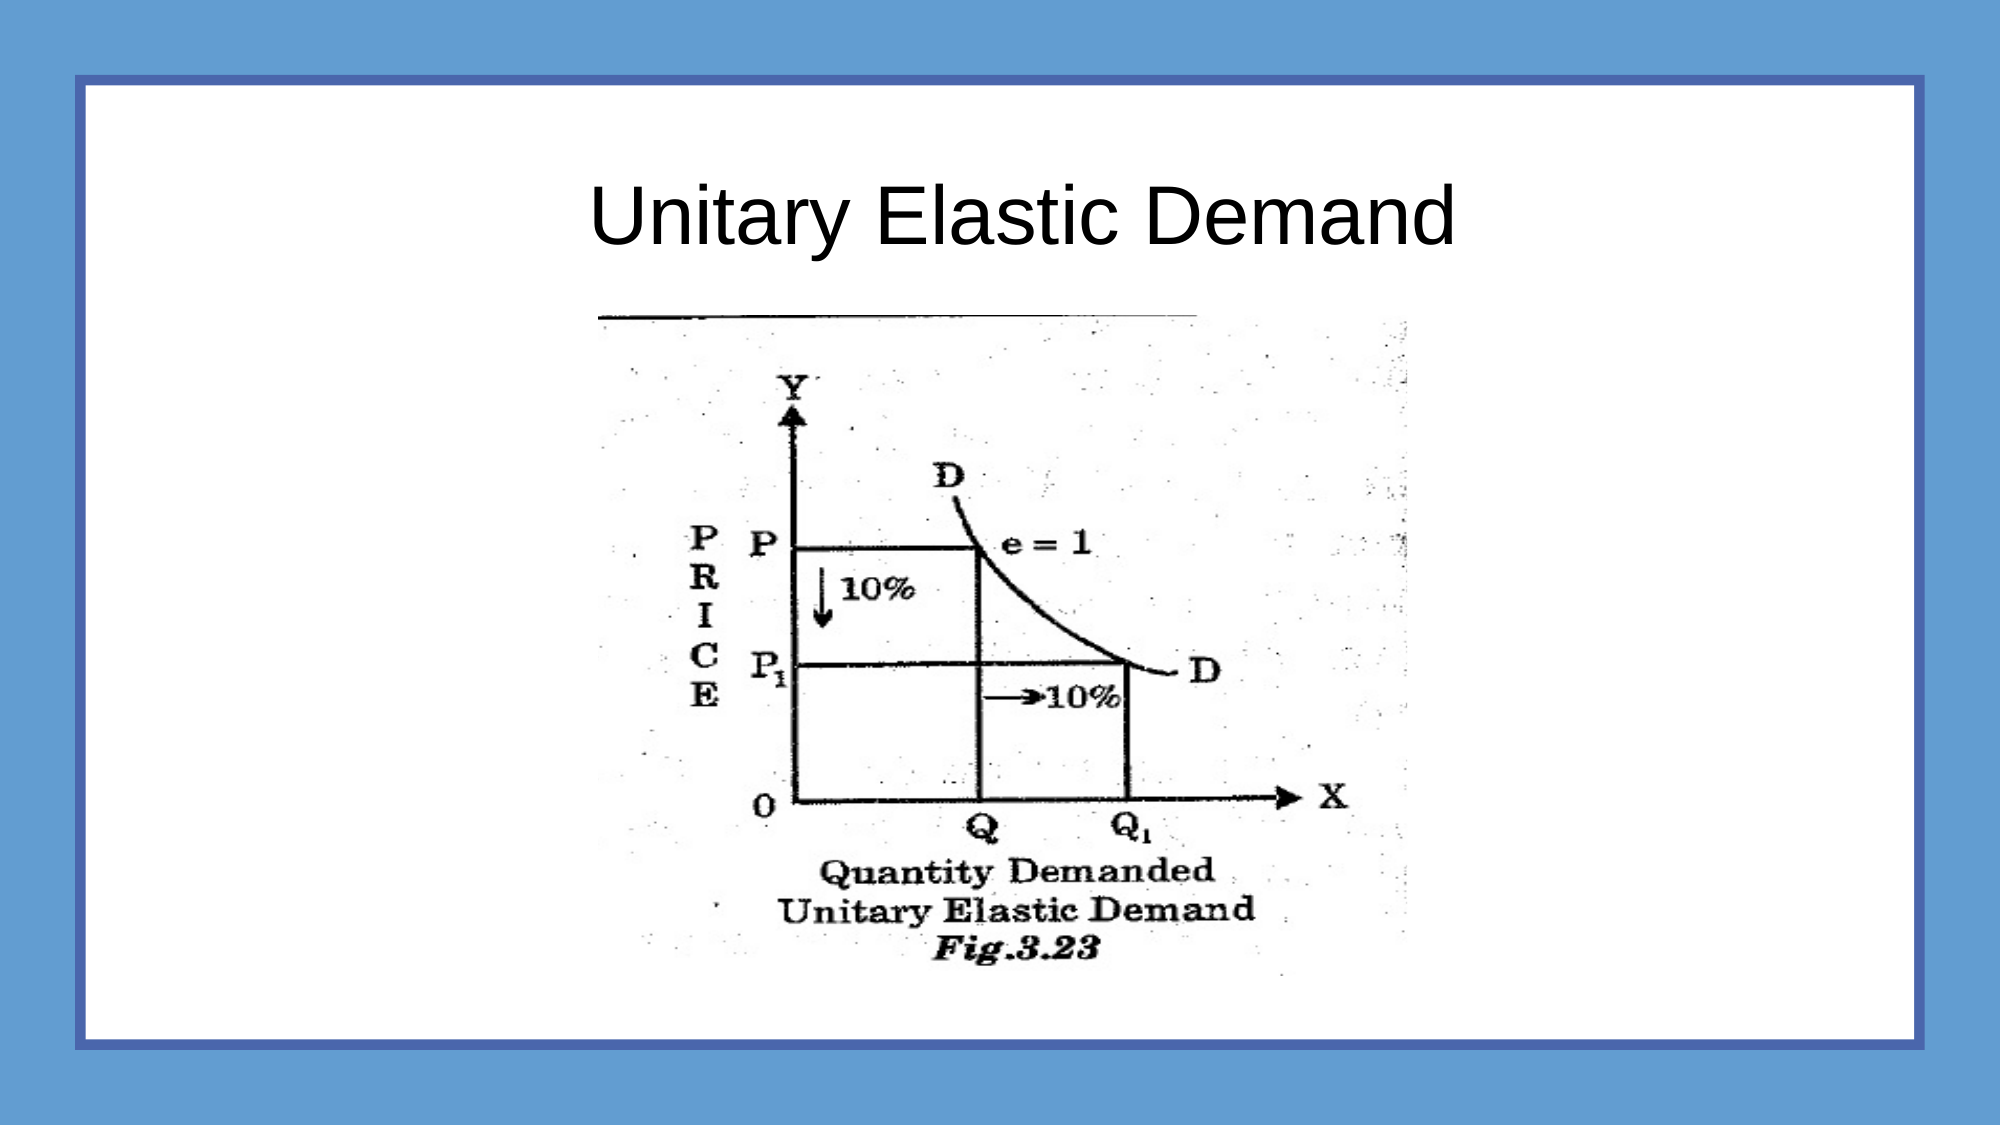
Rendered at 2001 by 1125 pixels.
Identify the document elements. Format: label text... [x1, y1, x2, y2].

text_box Unitary Elastic Demand [513, 153, 1533, 269]
text_box [0, 0, 2000, 1125]
text_box [84, 84, 1916, 1041]
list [597, 314, 1408, 976]
text_box [74, 74, 1926, 1051]
